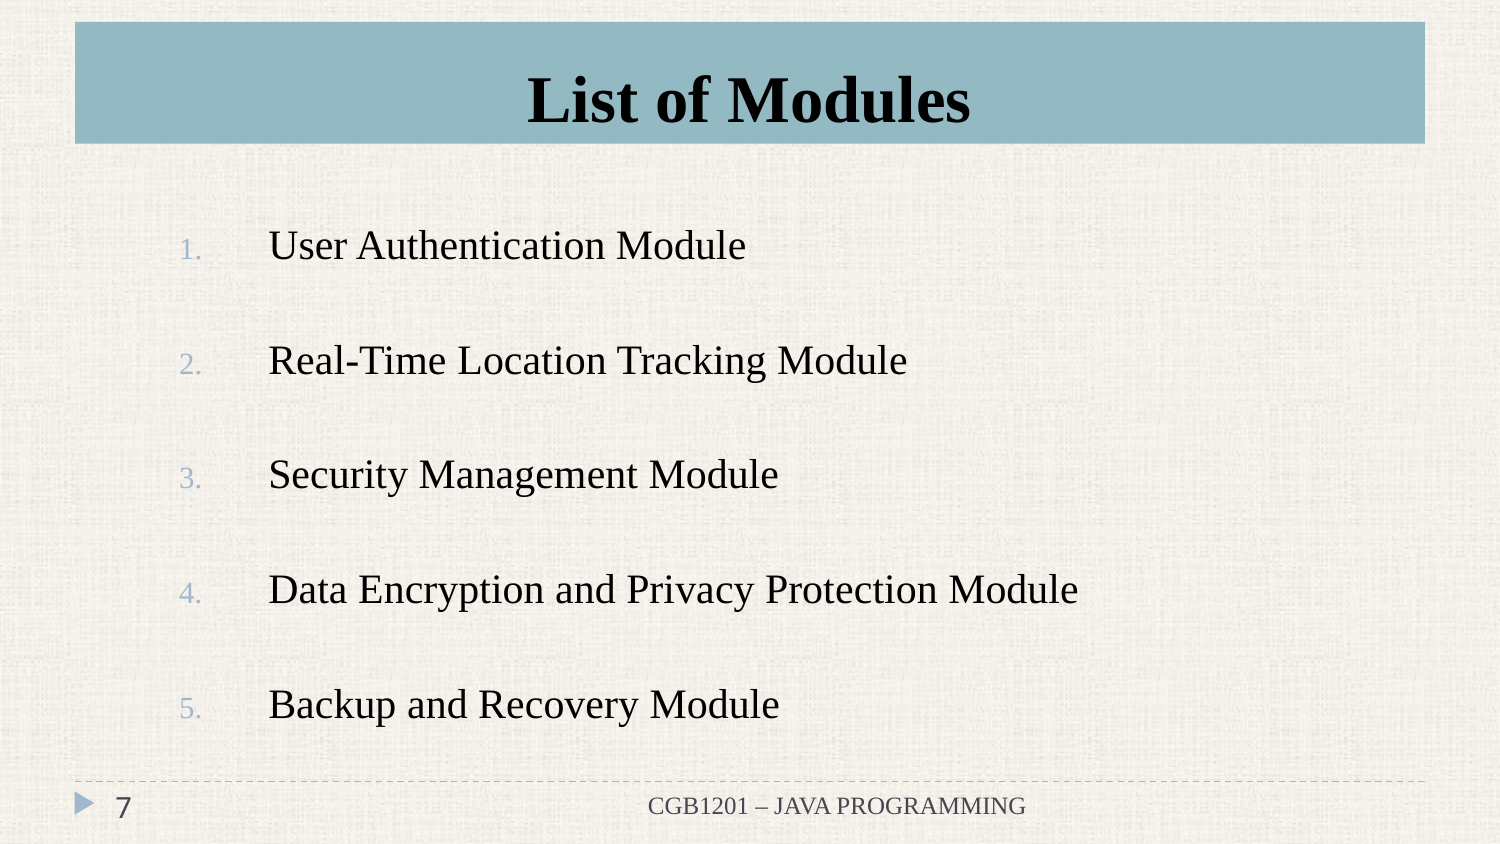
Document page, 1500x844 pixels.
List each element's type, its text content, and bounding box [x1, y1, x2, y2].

footer CGB1201 – JAVA PROGRAMMING [512, 782, 1175, 844]
title List of Modules [75, 21, 1425, 144]
list User Authentication Module Real-Time Location Tracking Module Security Management Module Data Encryption and Privacy Protection Module Backup and Recovery Module [75, 150, 1425, 758]
slide_number 7 [100, 782, 426, 827]
